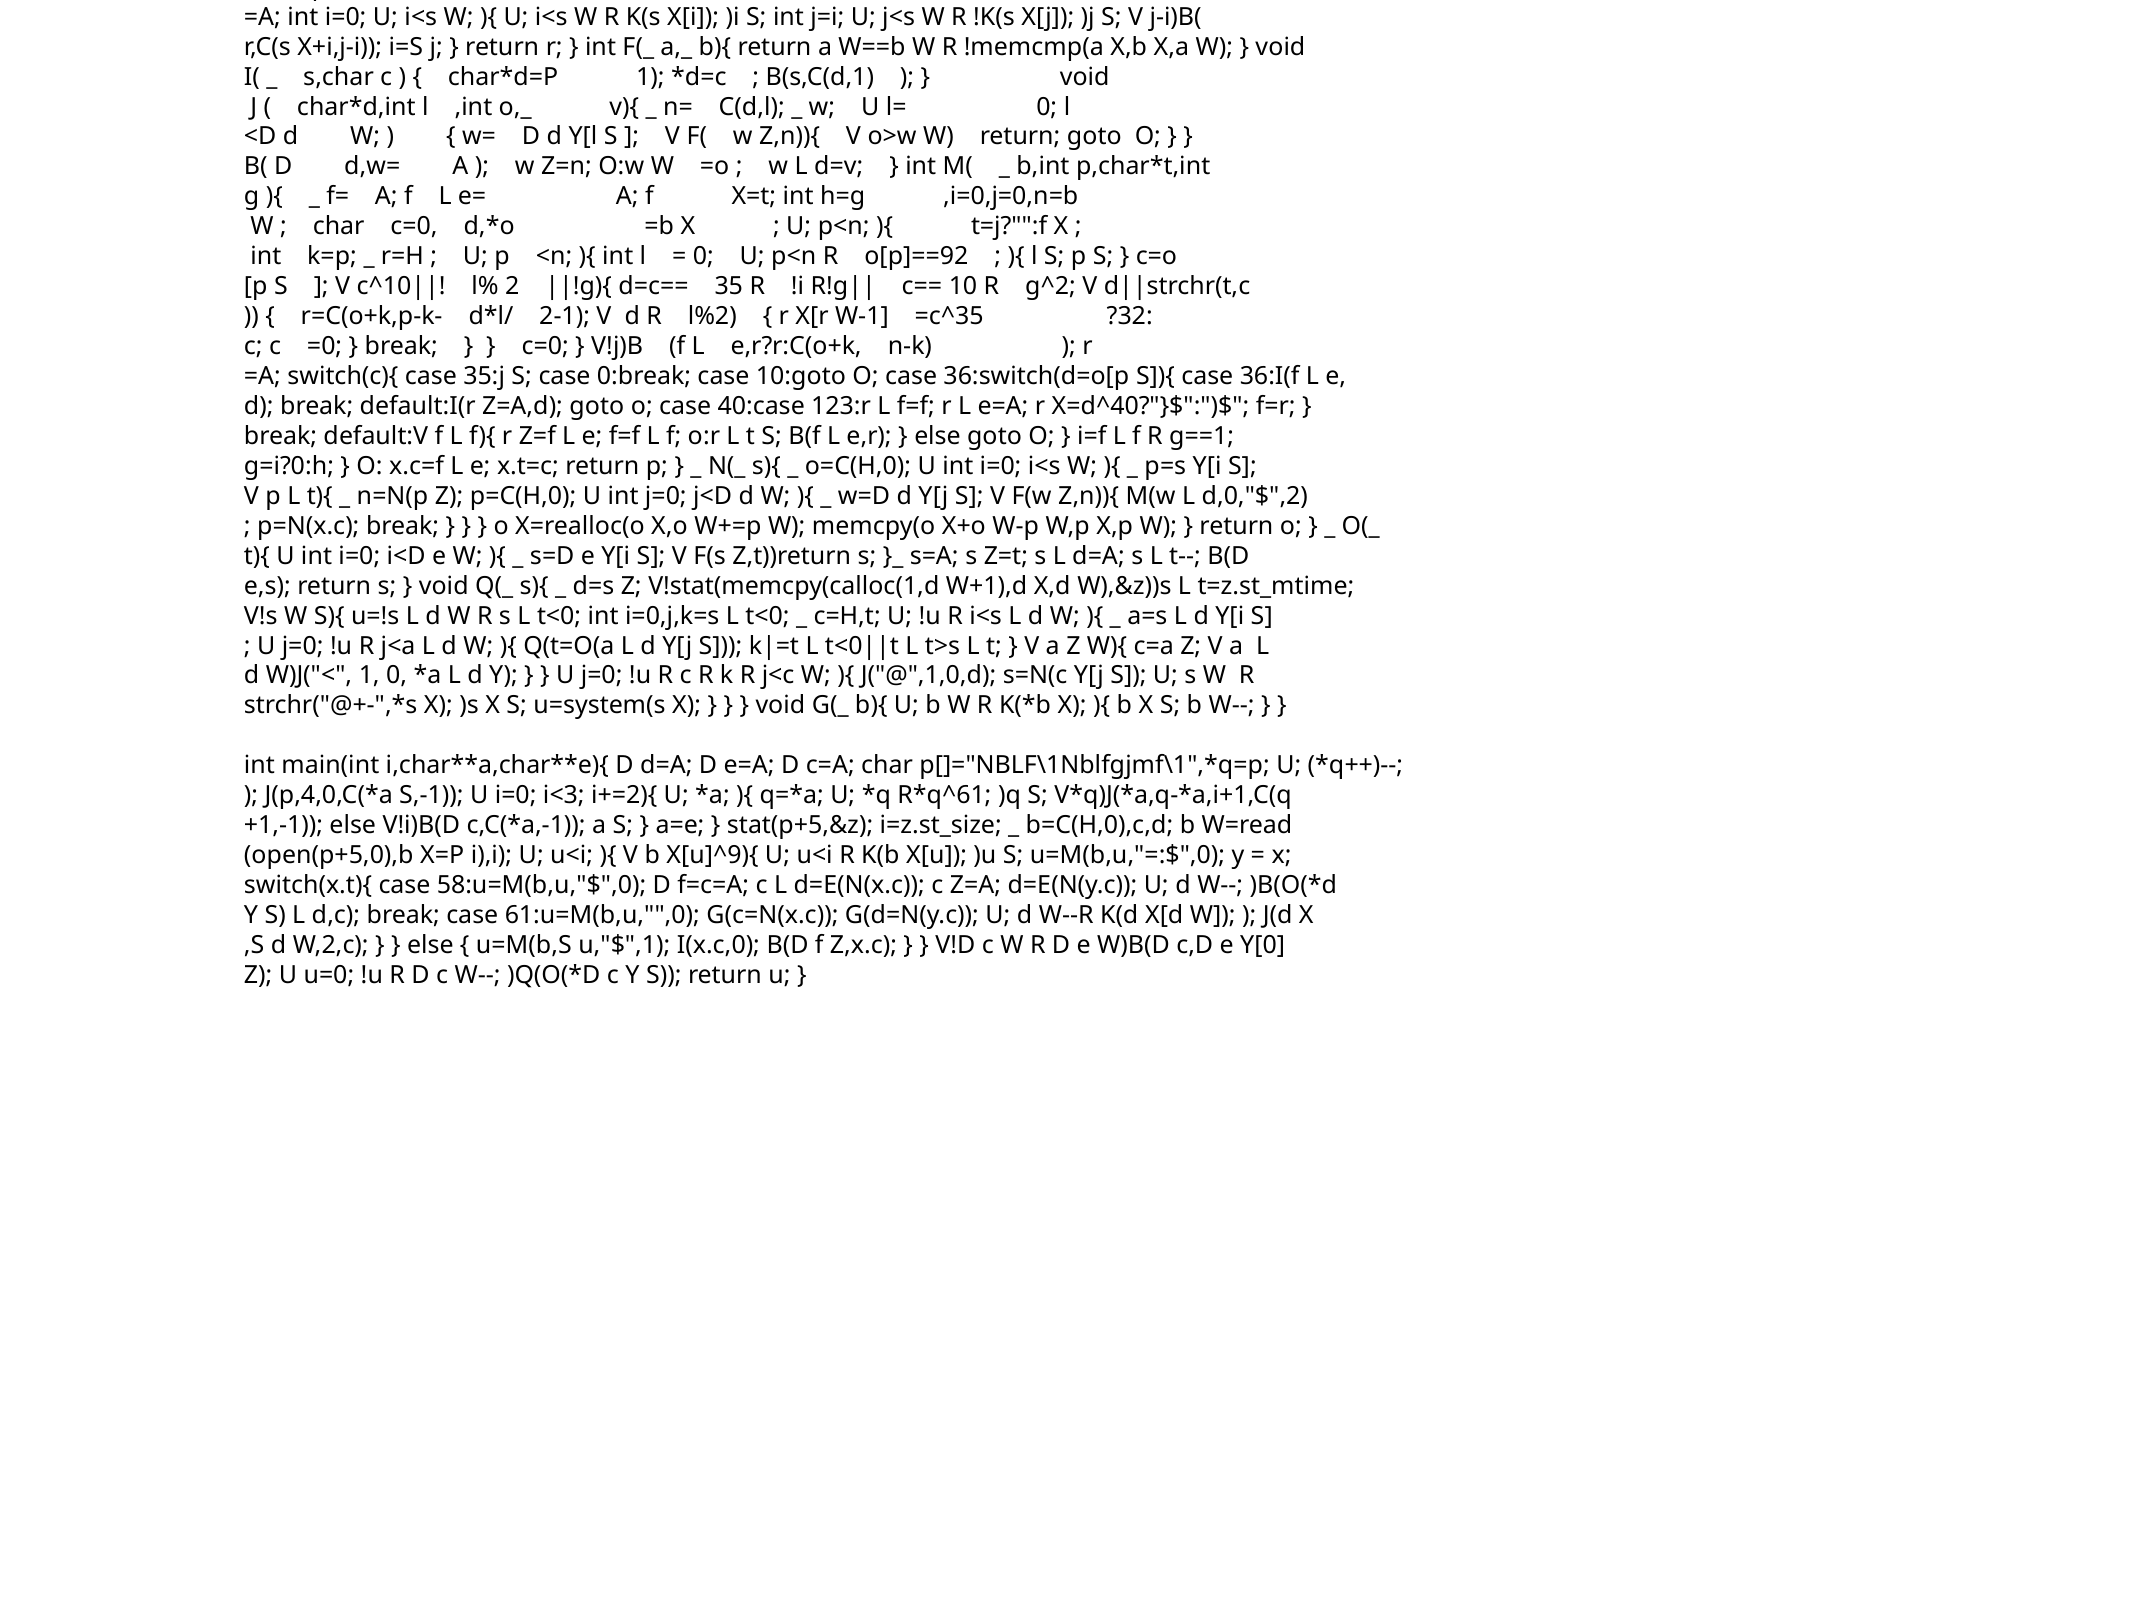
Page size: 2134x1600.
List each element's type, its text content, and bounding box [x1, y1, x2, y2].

text_box #include <stdlib.h> #include <string.h> #include <unistd.h> #include <fcntl.h> #include <sys/stat.h> #define A calloc(1, sizeof(m)) #define D m. #define L -> #define P malloc( #define R && #define S ++ #define U for( #define V if( #define W L i #define X L a #define Y L b #define Z L c typedef struct T*_; struct T{ int t,i; char*a; _*b,c,d,e,f; } m,x,y; struct stat z; int u; void * H; int K(int c){ return strchr(" \n\t",c); } void B(_ s,_ p) { s Y=realloc(s Y,S s W*sizeof(_)); s Y [s W-1]=p; } _ C(char*d,int l){ _ s=A; s X=d?d:P 1); s W=l<0?d?strlen(d):0:l; return s; } _ E(_ s){ _ r =A; int i=0; U; i<s W; ){ U; i<s W R K(s X[i]); )i S; int j=i; U; j<s W R !K(s X[j]); )j S; V j-i)B( r,C(s X+i,j-i)); i=S j; } return r; } int F(_ a,_ b){ return a W==b W R !memcmp(a X,b X,a W); } void I( _ s,char c ) { char*d=P 1); *d=c ; B(s,C(d,1) ); } void J ( char*d,int l ,int o,_ v){ _ n= C(d,l); _ w; U l= 0; l <D d W; ) { w= D d Y[l S ]; V F( w Z,n)){ V o>w W) return; goto O; } } B( D d,w= A ); w Z=n; O:w W =o ; w L d=v; } int M( _ b,int p,char*t,int g ){ _ f= A; f L e= A; f X=t; int h=g ,i=0,j=0,n=b W ; char c=0, d,*o =b X ; U; p<n; ){ t=j?"":f X ; int k=p; _ r=H ; U; p <n; ){ int l = 0; U; p<n R o[p]==92 ; ){ l S; p S; } c=o [p S ]; V c^10||! l% 2 ||!g){ d=c== 35 R !i R!g|| c== 10 R g^2; V d||strchr(t,c )) { r=C(o+k,p-k- d*l/ 2-1); V d R l%2) { r X[r W-1] =c^35 ?32: c; c =0; } break; } } c=0; } V!j)B (f L e,r?r:C(o+k, n-k) ); r =A; switch(c){ case 35:j S; case 0:break; case 10:goto O; case 36:switch(d=o[p S]){ case 36:I(f L e, d); break; default:I(r Z=A,d); goto o; case 40:case 123:r L f=f; r L e=A; r X=d^40?"}$":")$"; f=r; } break; default:V f L f){ r Z=f L e; f=f L f; o:r L t S; B(f L e,r); } else goto O; } i=f L f R g==1; g=i?0:h; } O: x.c=f L e; x.t=c; return p; } _ N(_ s){ _ o=C(H,0); U int i=0; i<s W; ){ _ p=s Y[i S]; V p L t){ _ n=N(p Z); p=C(H,0); U int j=0; j<D d W; ){ _ w=D d Y[j S]; V F(w Z,n)){ M(w L d,0,"$",2) ; p=N(x.c); break; } } } o X=realloc(o X,o W+=p W); memcpy(o X+o W-p W,p X,p W); } return o; } _ O(_ t){ U int i=0; i<D e W; ){ _ s=D e Y[i S]; V F(s Z,t))return s; }_ s=A; s Z=t; s L d=A; s L t--; B(D e,s); return s; } void Q(_ s){ _ d=s Z; V!stat(memcpy(calloc(1,d W+1),d X,d W),&z))s L t=z.st_mtime; V!s W S){ u=!s L d W R s L t<0; int i=0,j,k=s L t<0; _ c=H,t; U; !u R i<s L d W; ){ _ a=s L d Y[i S] ; U j=0; !u R j<a L d W; ){ Q(t=O(a L d Y[j S])); k|=t L t<0||t L t>s L t; } V a Z W){ c=a Z; V a L d W)J("<", 1, 0, *a L d Y); } } U j=0; !u R c R k R j<c W; ){ J("@",1,0,d); s=N(c Y[j S]); U; s W R strchr("@+-",*s X); )s X S; u=system(s X); } } } void G(_ b){ U; b W R K(*b X); ){ b X S; b W--; } } int main(int i,char**a,char**e){ D d=A; D e=A; D c=A; char p[]="NBLF\1Nblfgjmf\1",*q=p; U; (*q++)--; ); J(p,4,0,C(*a S,-1)); U i=0; i<3; i+=2){ U; *a; ){ q=*a; U; *q R*q^61; )q S; V*q)J(*a,q-*a,i+1,C(q +1,-1)); else V!i)B(D c,C(*a,-1)); a S; } a=e; } stat(p+5,&z); i=z.st_size; _ b=C(H,0),c,d; b W=read (open(p+5,0),b X=P i),i); U; u<i; ){ V b X[u]^9){ U; u<i R K(b X[u]); )u S; u=M(b,u,"=:$",0); y = x; switch(x.t){ case 58:u=M(b,u,"$",0); D f=c=A; c L d=E(N(x.c)); c Z=A; d=E(N(y.c)); U; d W--; )B(O(*d Y S) L d,c); break; case 61:u=M(b,u,"",0); G(c=N(x.c)); G(d=N(y.c)); U; d W--R K(d X[d W]); ); J(d X ,S d W,2,c); } } else { u=M(b,S u,"$",1); I(x.c,0); B(D f Z,x.c); } } V!D c W R D e W)B(D c,D e Y[0] Z); U u=0; !u R D c W--; )Q(O(*D c Y S)); return u; } [235, 0, 1814, 997]
